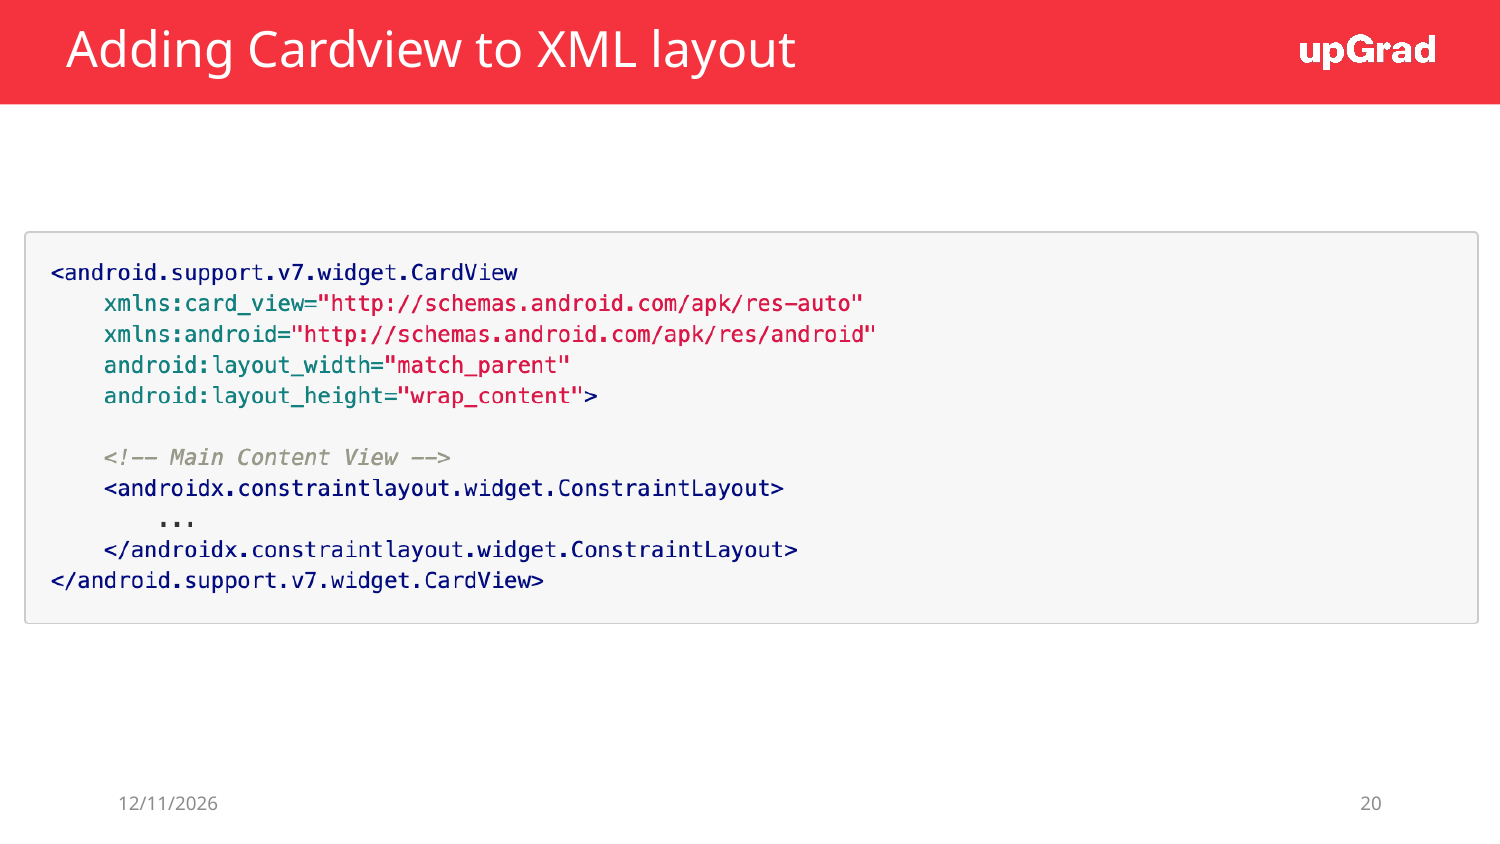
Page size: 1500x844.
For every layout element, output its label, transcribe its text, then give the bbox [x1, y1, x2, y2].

slide_number 20 [1059, 782, 1397, 827]
title Adding Cardview to XML layout [51, 20, 814, 83]
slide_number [103, 782, 441, 827]
picture [1300, 34, 1435, 70]
picture [0, 211, 1500, 633]
